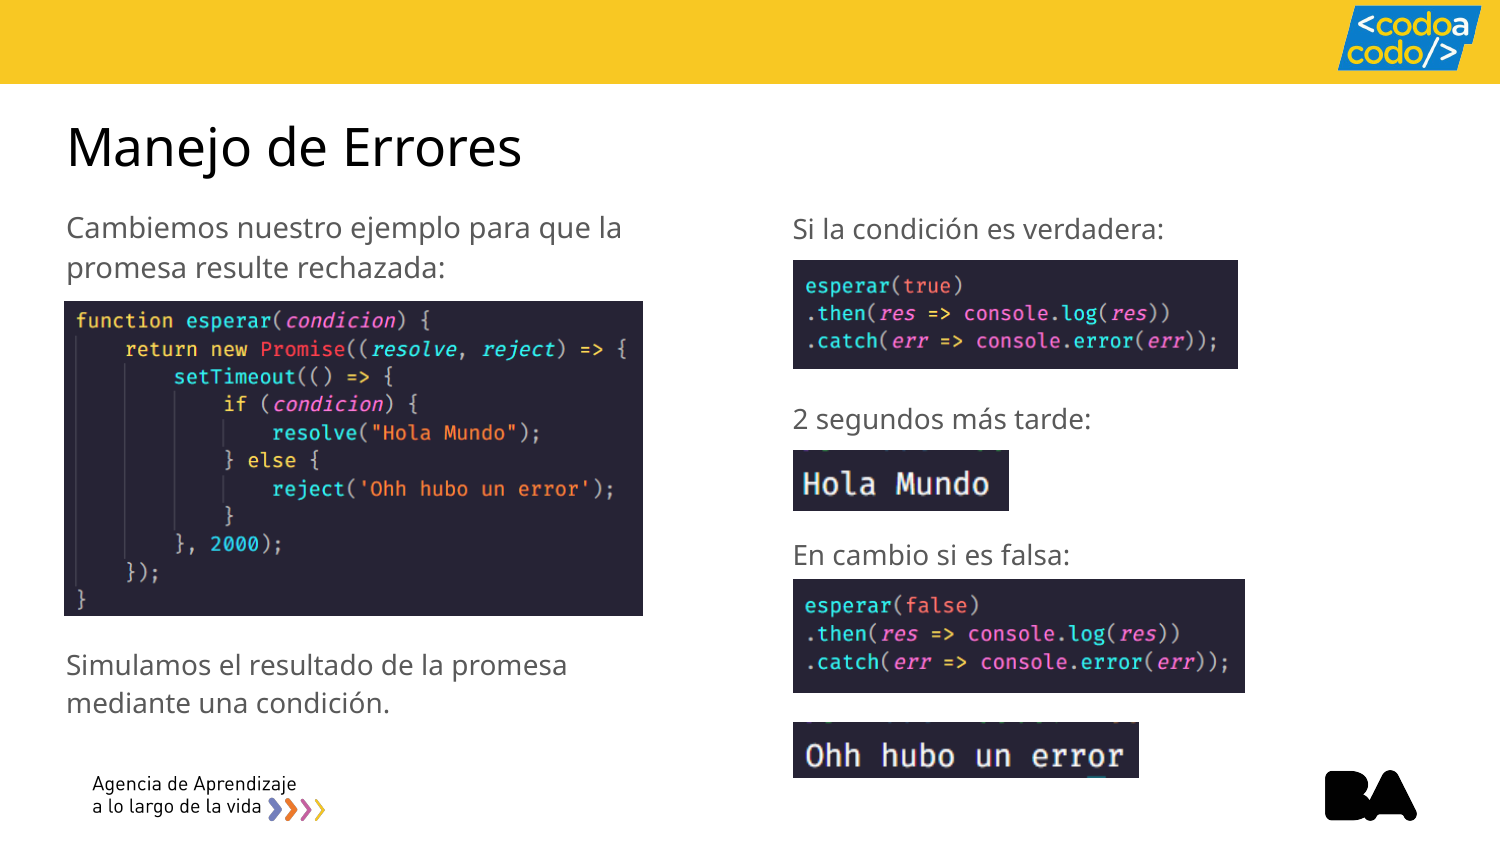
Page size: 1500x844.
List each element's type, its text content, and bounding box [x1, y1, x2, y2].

list Simulamos el resultado de la promesa mediante una condición. [51, 627, 698, 735]
picture [63, 301, 643, 616]
picture [1325, 770, 1417, 821]
list 2 segundos más tarde: [777, 382, 1425, 451]
picture [70, 756, 344, 835]
picture [792, 722, 1139, 778]
picture [792, 450, 1009, 511]
list Si la condición es verdadera: [777, 191, 1425, 261]
picture [792, 579, 1245, 693]
picture [792, 260, 1238, 369]
list Cambiemos nuestro ejemplo para que la promesa resulte rechazada: [51, 189, 708, 302]
title Manejo de Errores [51, 98, 1449, 192]
list En cambio si es falsa: [777, 517, 1425, 587]
picture [1337, 5, 1482, 71]
